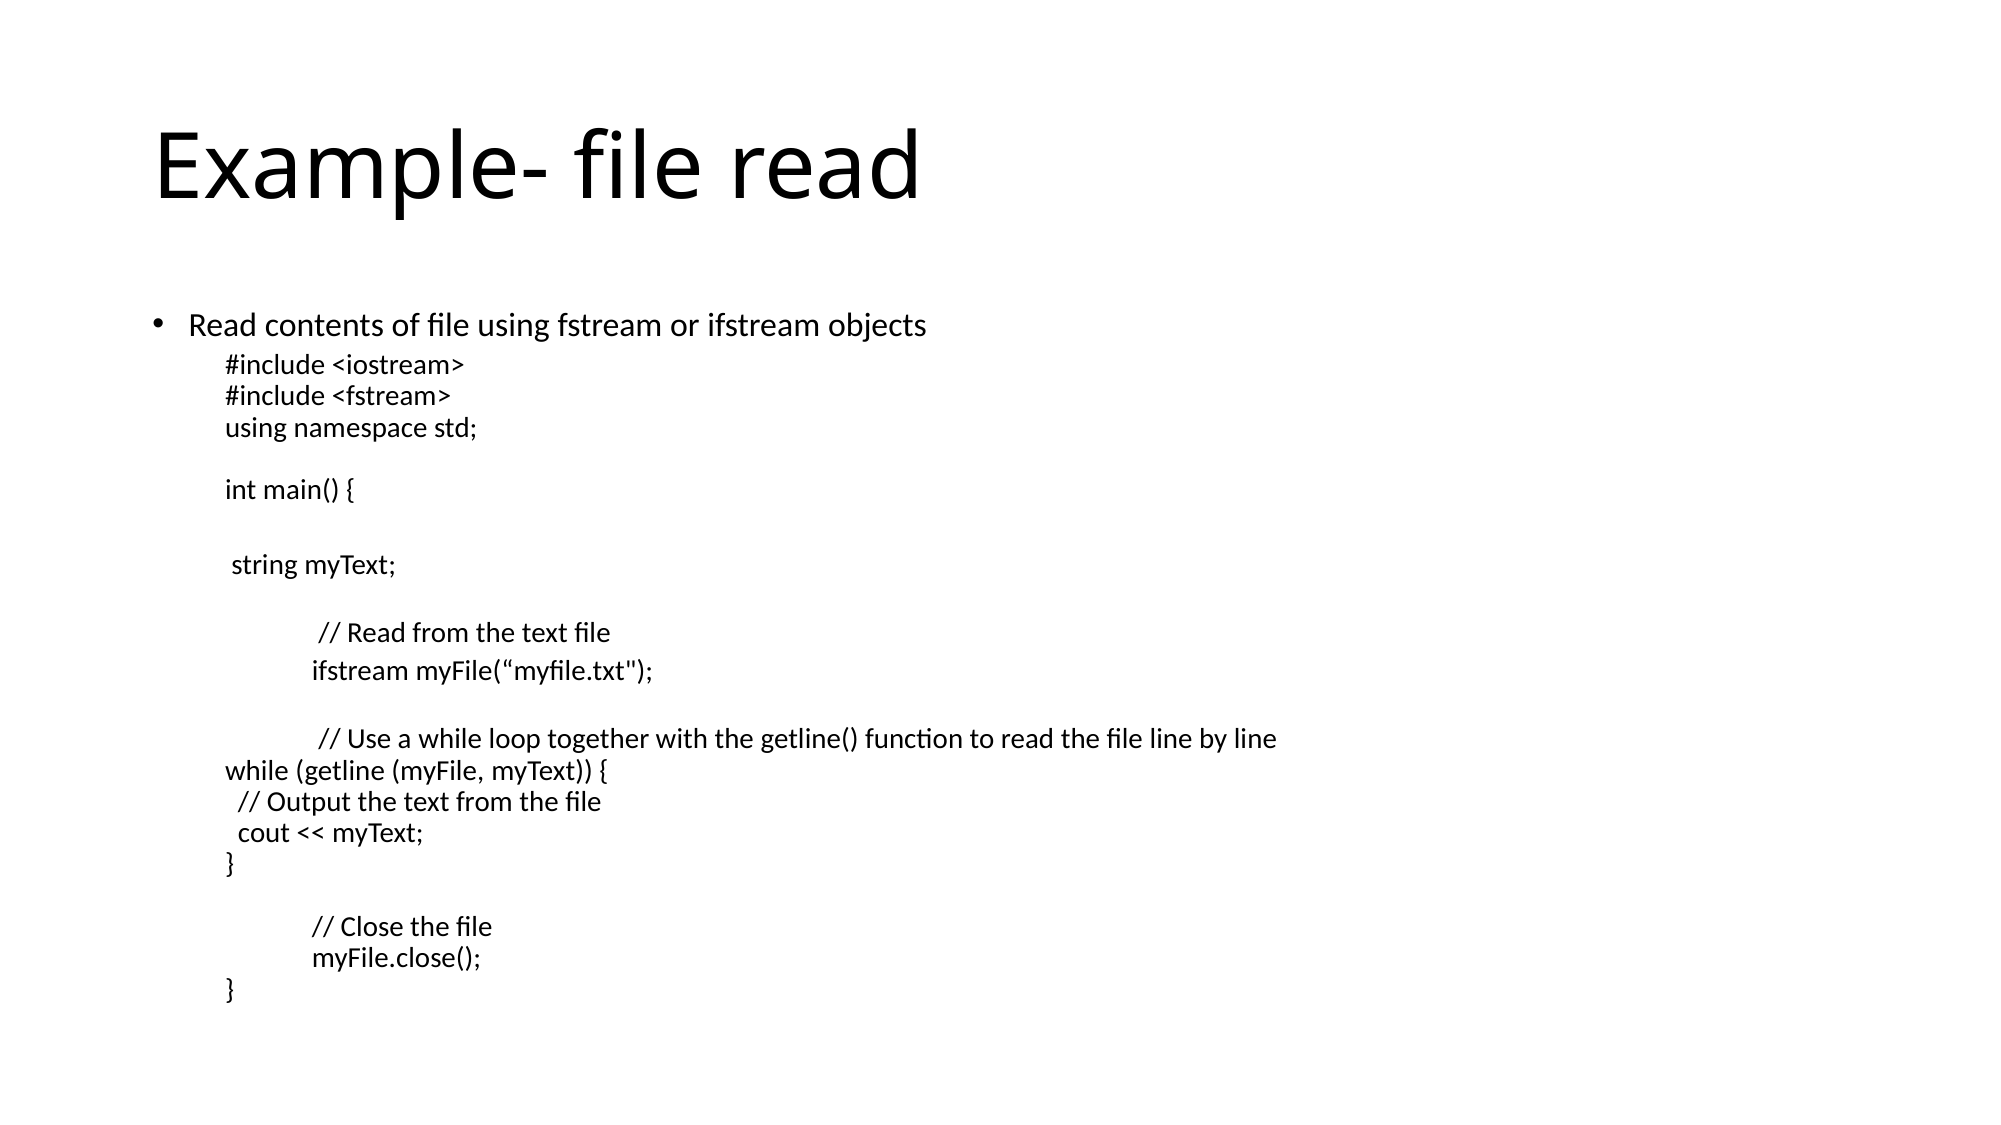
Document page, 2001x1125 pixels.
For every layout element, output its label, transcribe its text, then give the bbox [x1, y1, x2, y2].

title Example- file read [137, 59, 1863, 278]
list Read contents of file using fstream or ifstream objects #include <iostream> #include <fstream> using namespace std; int main() { string myText; // Read from the text file ifstream myFile(“myfile.txt"); // Use a while loop together with the getline() function to read the file line by line while (getline (myFile, myText)) { // Output the text from the file cout << myText; } // Close the file myFile.close(); } [137, 299, 1863, 1014]
